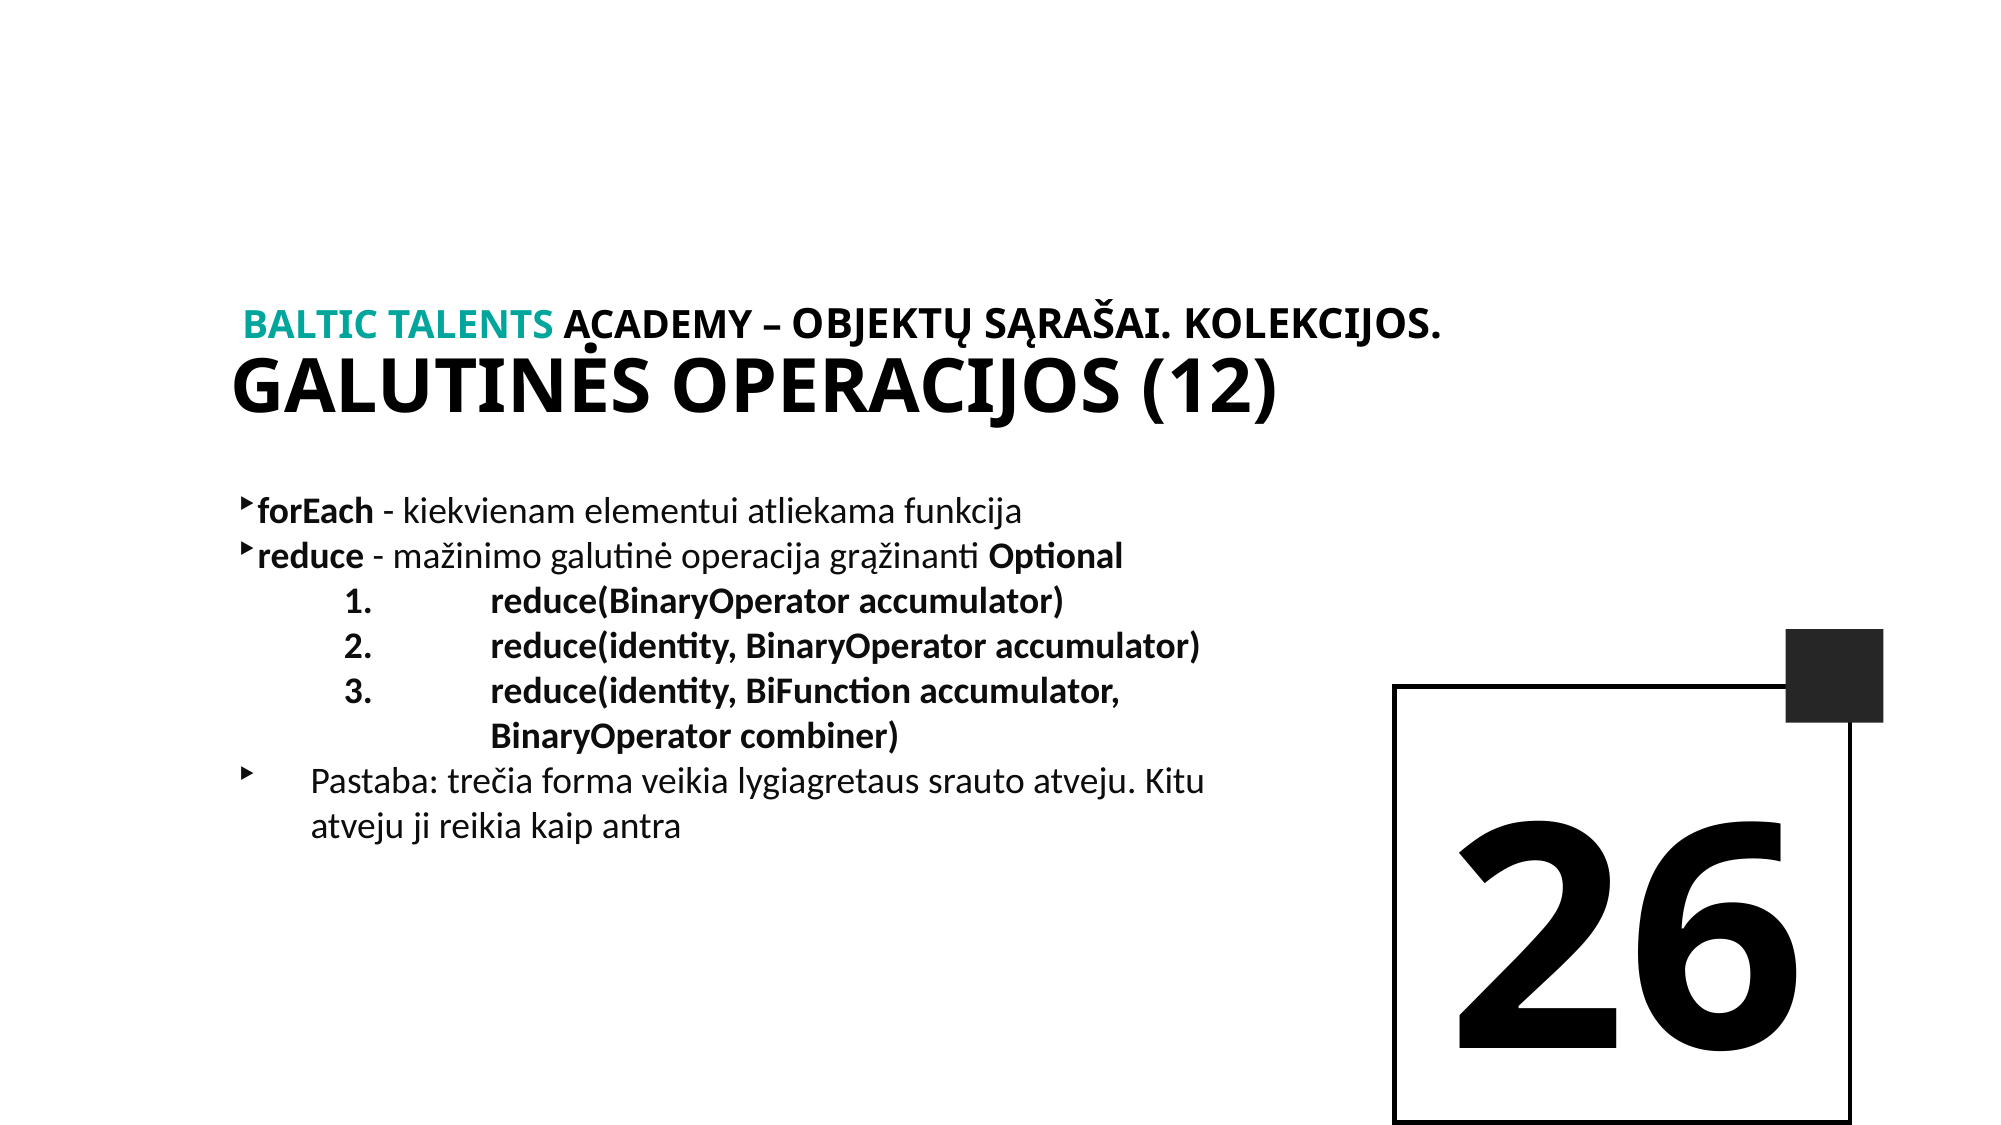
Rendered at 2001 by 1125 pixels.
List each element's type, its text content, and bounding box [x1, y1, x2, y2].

text_box 26 [1254, 729, 1817, 1125]
text_box [1784, 628, 1884, 724]
text_box [1393, 685, 1851, 1124]
text_box galutinės operacijos (12) [209, 327, 1786, 546]
text_box BALTIc TALENTs AcADEMy – Objektų sąrašai. Kolekcijos. [222, 286, 1703, 505]
text_box forEach - kiekvienam elementui atliekama funkcija reduce - mažinimo galutinė operacija grąžinanti Optional reduce(BinaryOperator accumulator) reduce(identity, BinaryOperator accumulator) reduce(identity, BiFunction accumulator, BinaryOperator combiner) Pastaba: trečia forma veikia lygiagretaus srauto atveju. Kitu atveju ji reikia kaip antra [225, 546, 1288, 851]
